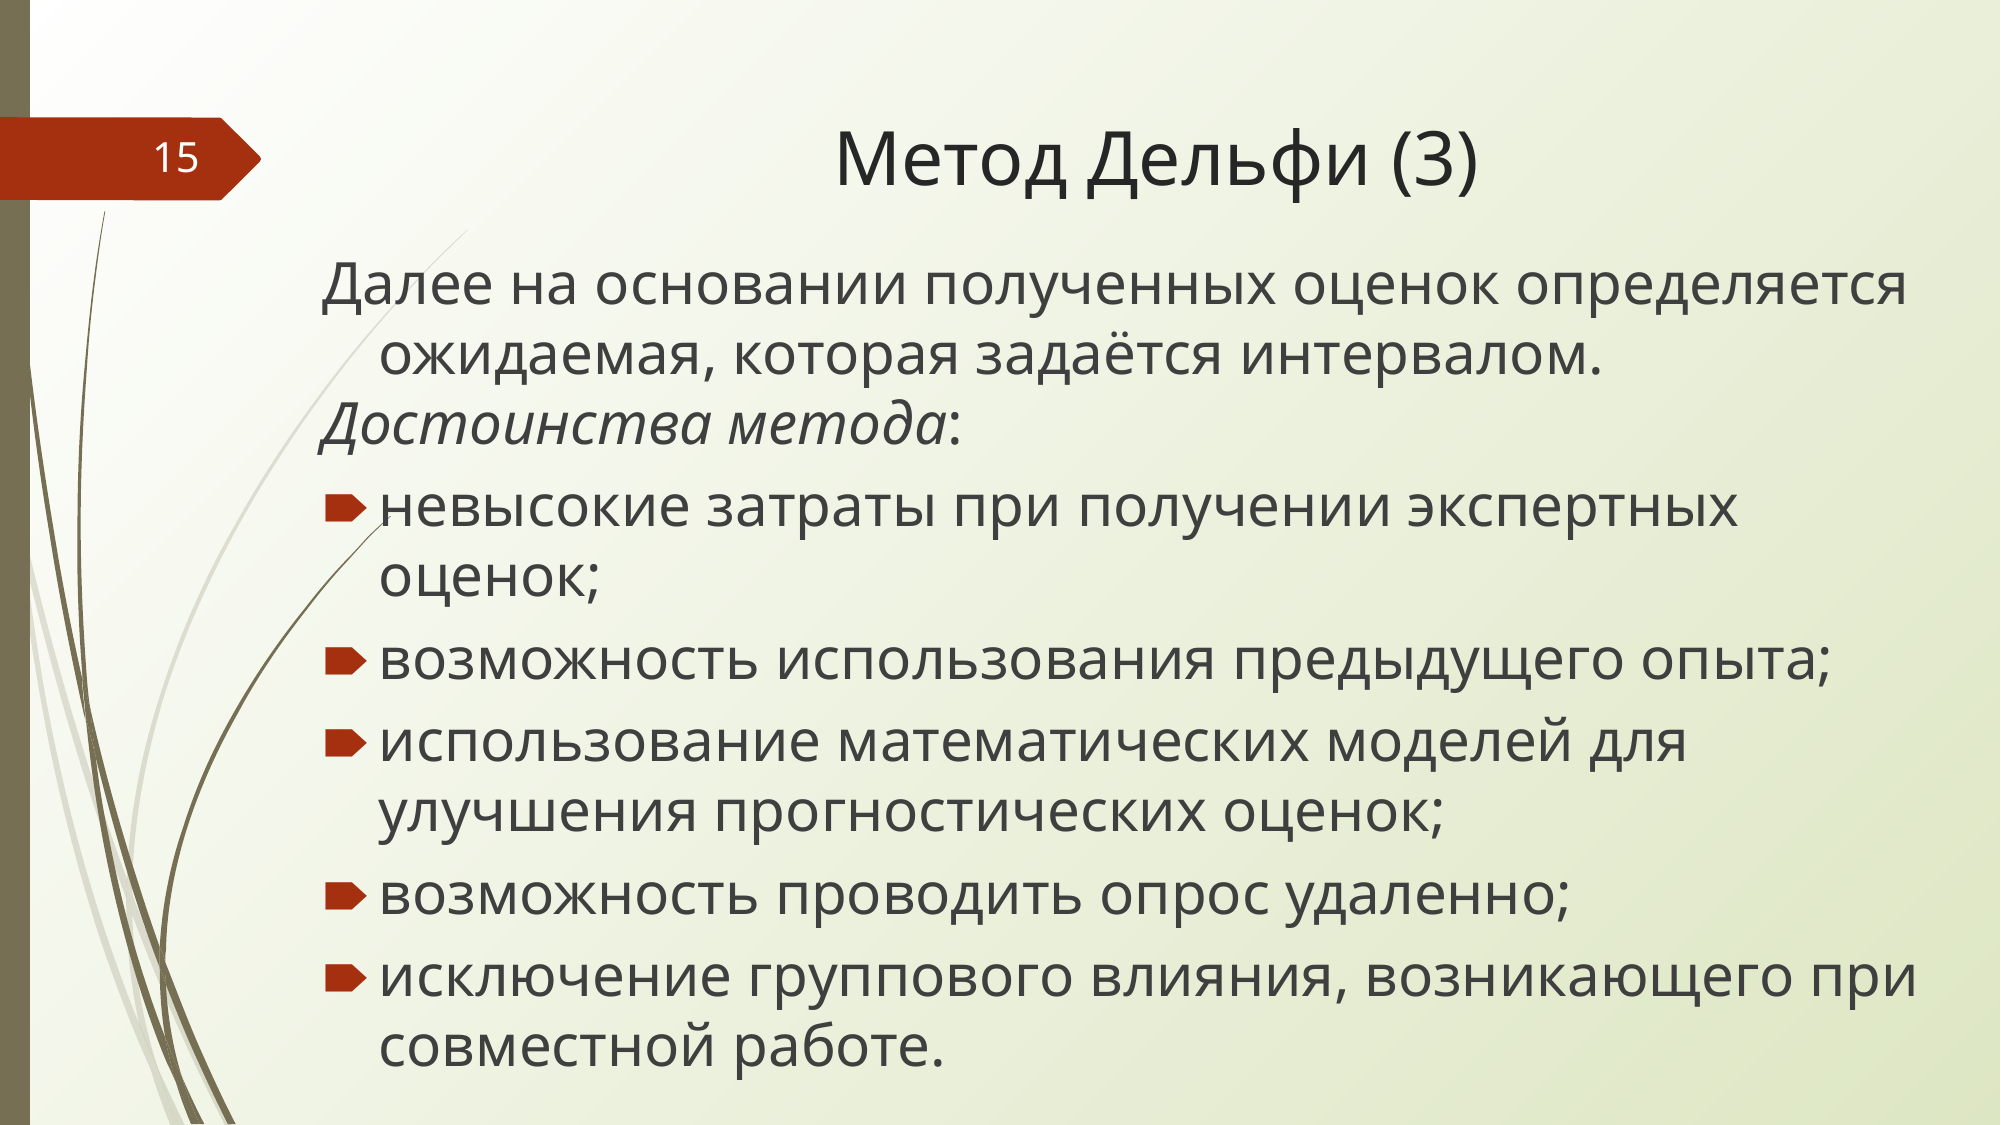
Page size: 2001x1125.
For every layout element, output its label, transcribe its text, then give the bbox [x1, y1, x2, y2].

slide_number ‹#› [87, 129, 216, 190]
list Далее на основании полученных оценок определяется ожидаемая, которая задаётся интервалом. Достоинства метода: невысокие затраты при получении экспертных оценок; возможность использования предыдущего опыта; использование математических моделей для улучшения прогностических оценок; возможность проводить опрос удаленно; исключение группового влияния, возникающего при совместной работе. [307, 238, 1968, 1070]
title Метод Дельфи (3) [425, 102, 1888, 225]
